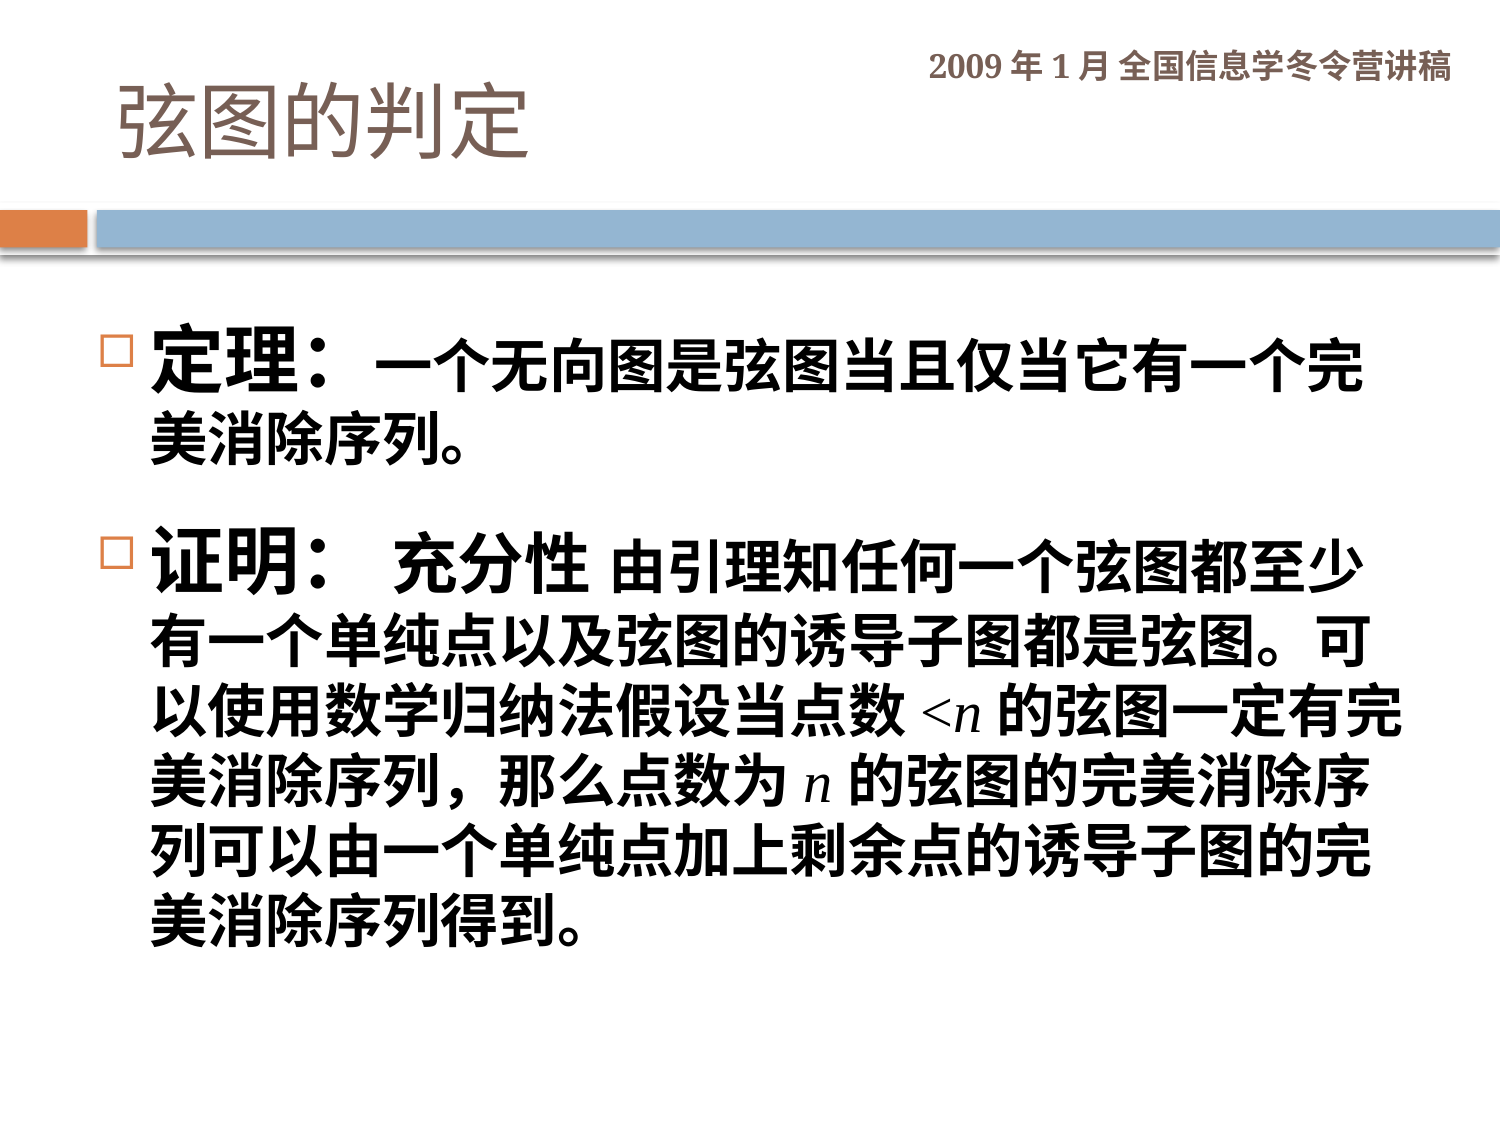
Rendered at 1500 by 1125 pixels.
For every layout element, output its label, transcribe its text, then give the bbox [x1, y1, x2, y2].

list 定理：一个无向图是弦图当且仅当它有一个完美消除序列。 证明： 充分性 由引理知任何一个弦图都至少有一个单纯点以及弦图的诱导子图都是弦图。可以使用数学归纳法假设当点数<n的弦图一定有完美消除序列，那么点数为n的弦图的完美消除序列可以由一个单纯点加上剩余点的诱导子图的完美消除序列得到。 [82, 304, 1420, 1020]
title 弦图的判定 [100, 37, 1438, 200]
